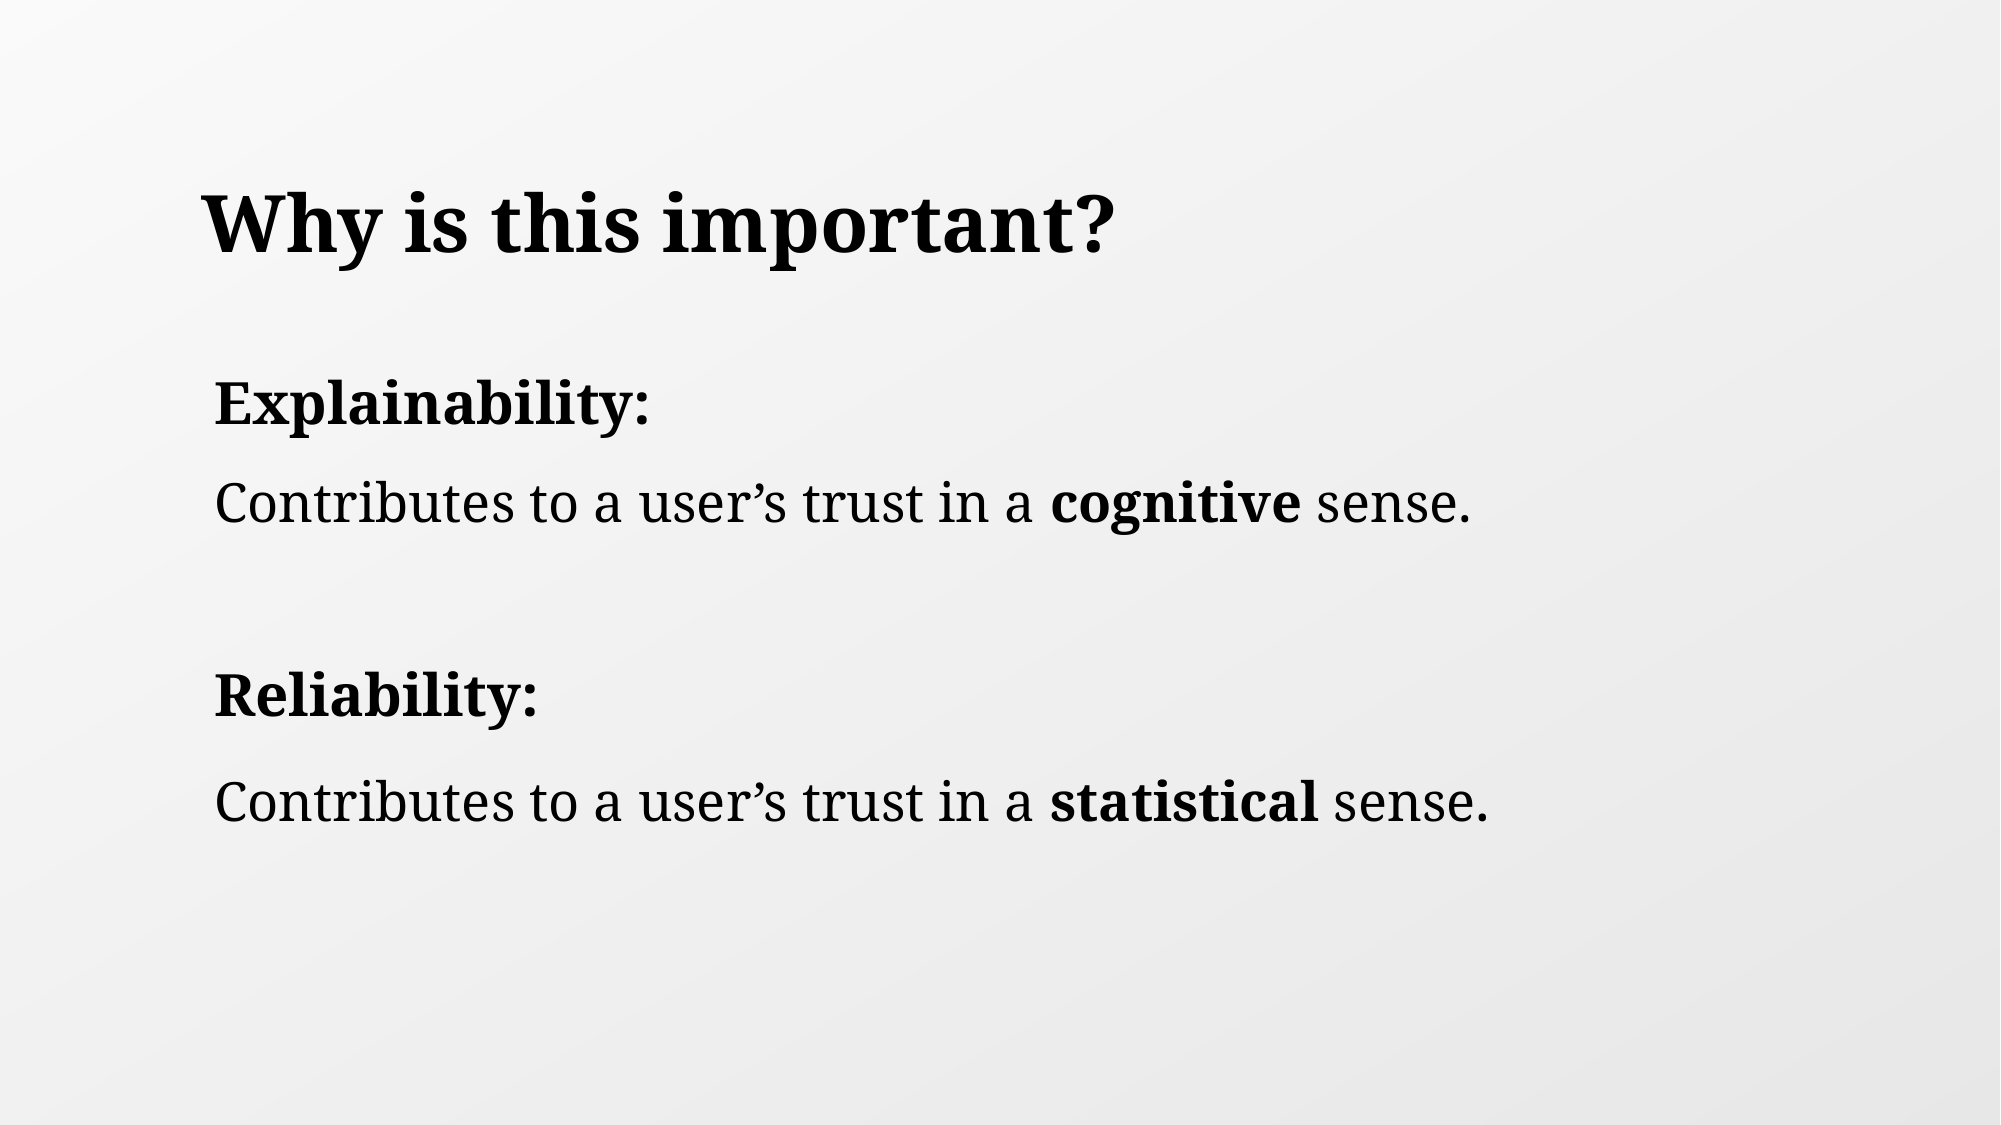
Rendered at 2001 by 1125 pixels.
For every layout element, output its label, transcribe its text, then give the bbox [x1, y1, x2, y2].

title Why is this important? [186, 118, 1820, 287]
text_box Explainability: Contributes to a user’s trust in a cognitive sense. Reliability: Contributes to a user’s trust in a statistical sense. [199, 323, 1818, 946]
